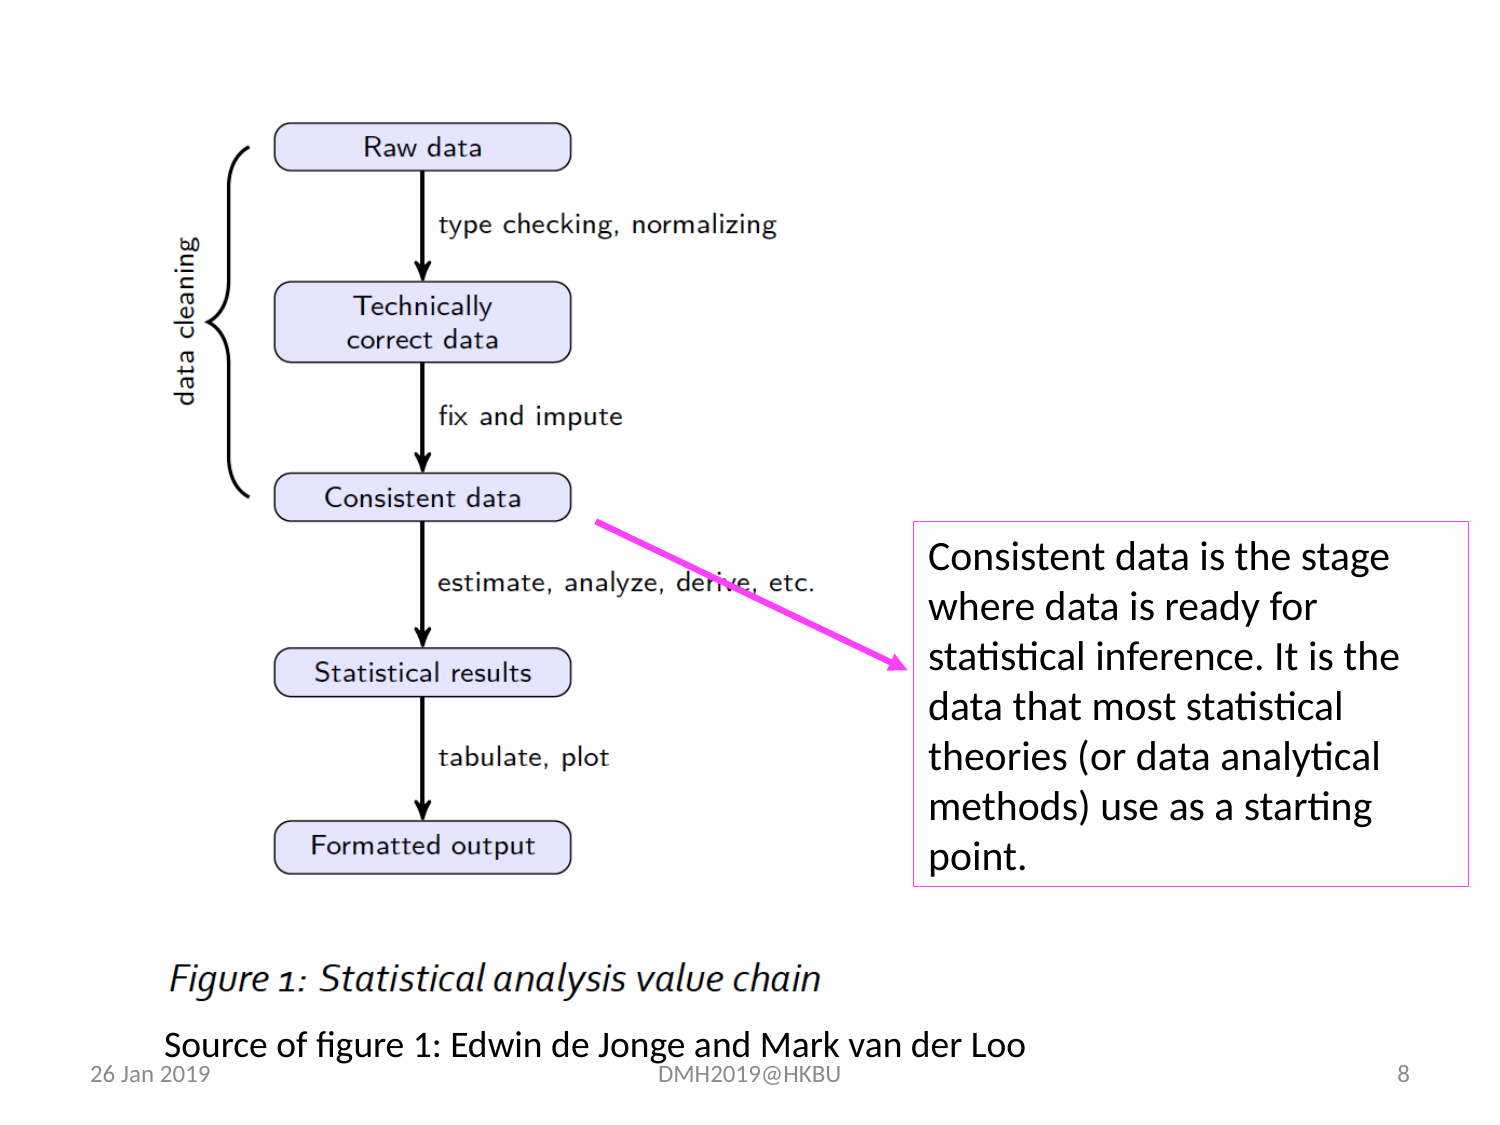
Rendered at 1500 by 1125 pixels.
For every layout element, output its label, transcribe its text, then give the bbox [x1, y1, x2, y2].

footer DMH2019@HKBU [512, 1073, 988, 1103]
text_box Source of figure 1: Edwin de Jonge and Mark van der Loo [149, 1012, 1043, 1073]
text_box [595, 521, 908, 671]
picture [37, 37, 920, 1041]
text_box Consistent data is the stage where data is ready for statistical inference. It is the data that most statistical theories (or data analytical methods) use as a starting point. [924, 521, 1469, 887]
slide_number 8 [1074, 1042, 1425, 1103]
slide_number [75, 1049, 425, 1103]
